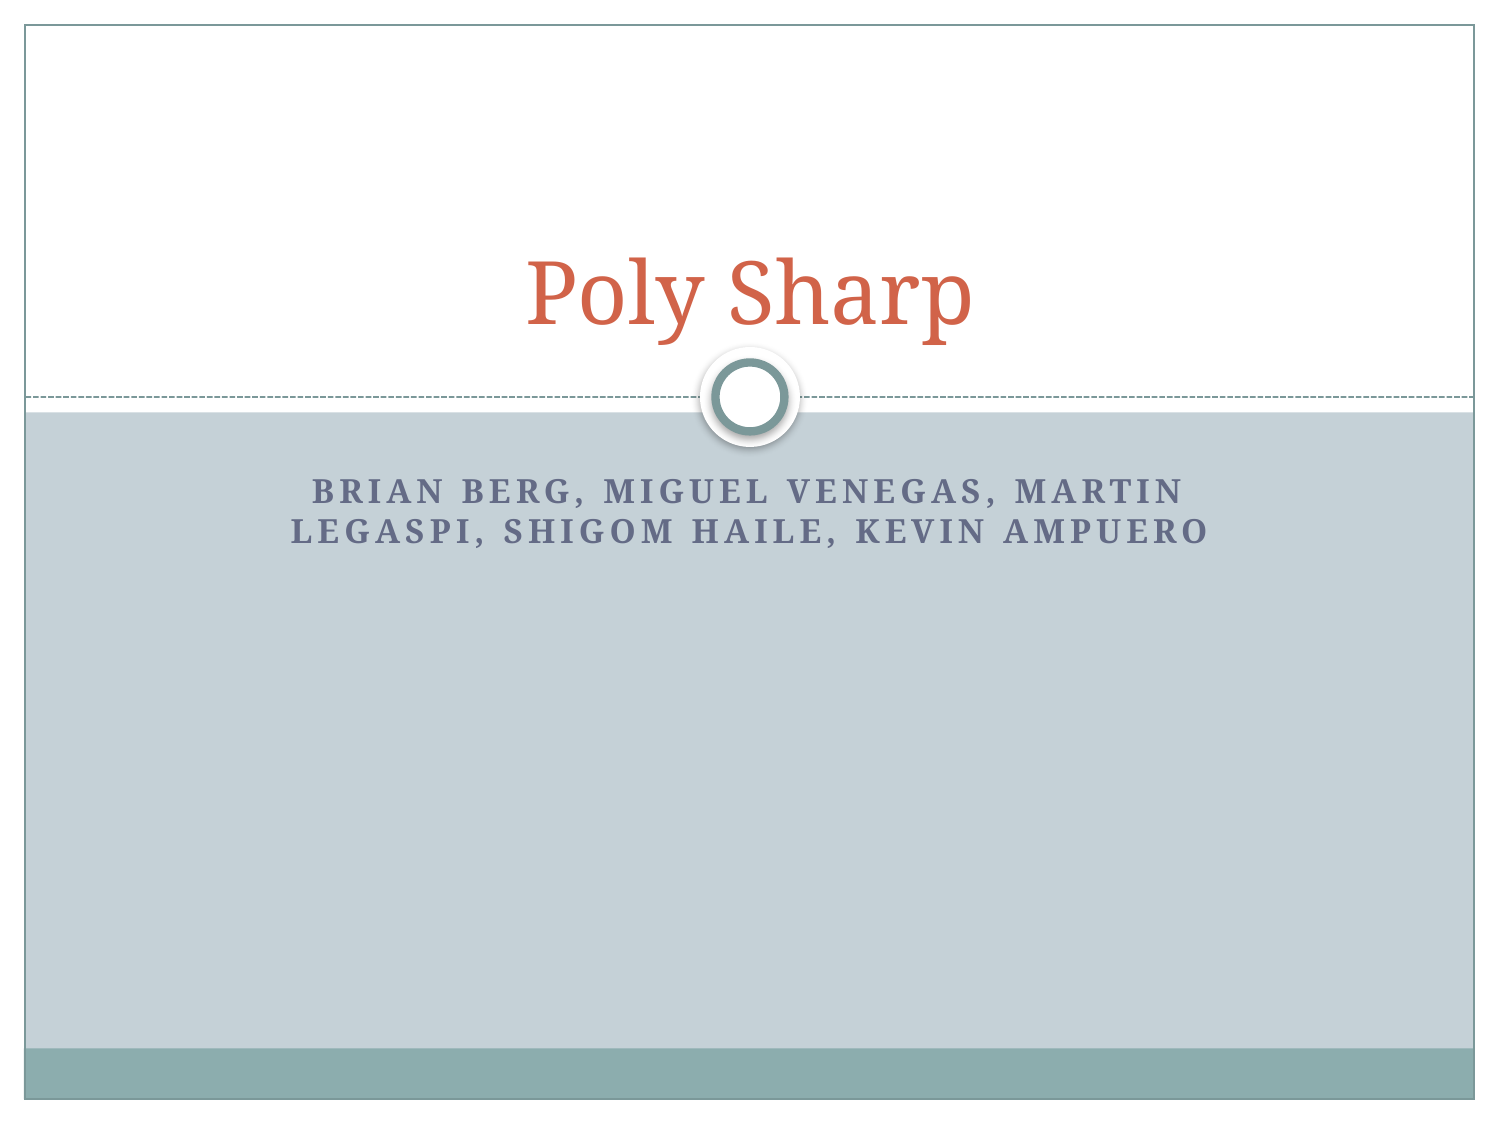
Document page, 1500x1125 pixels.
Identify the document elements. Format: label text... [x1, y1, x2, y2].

title Poly Sharp [112, 62, 1388, 350]
subtitle Brian Berg, Miguel Venegas, Martin Legaspi, Shigom Haile, Kevin Ampuero [225, 462, 1275, 750]
